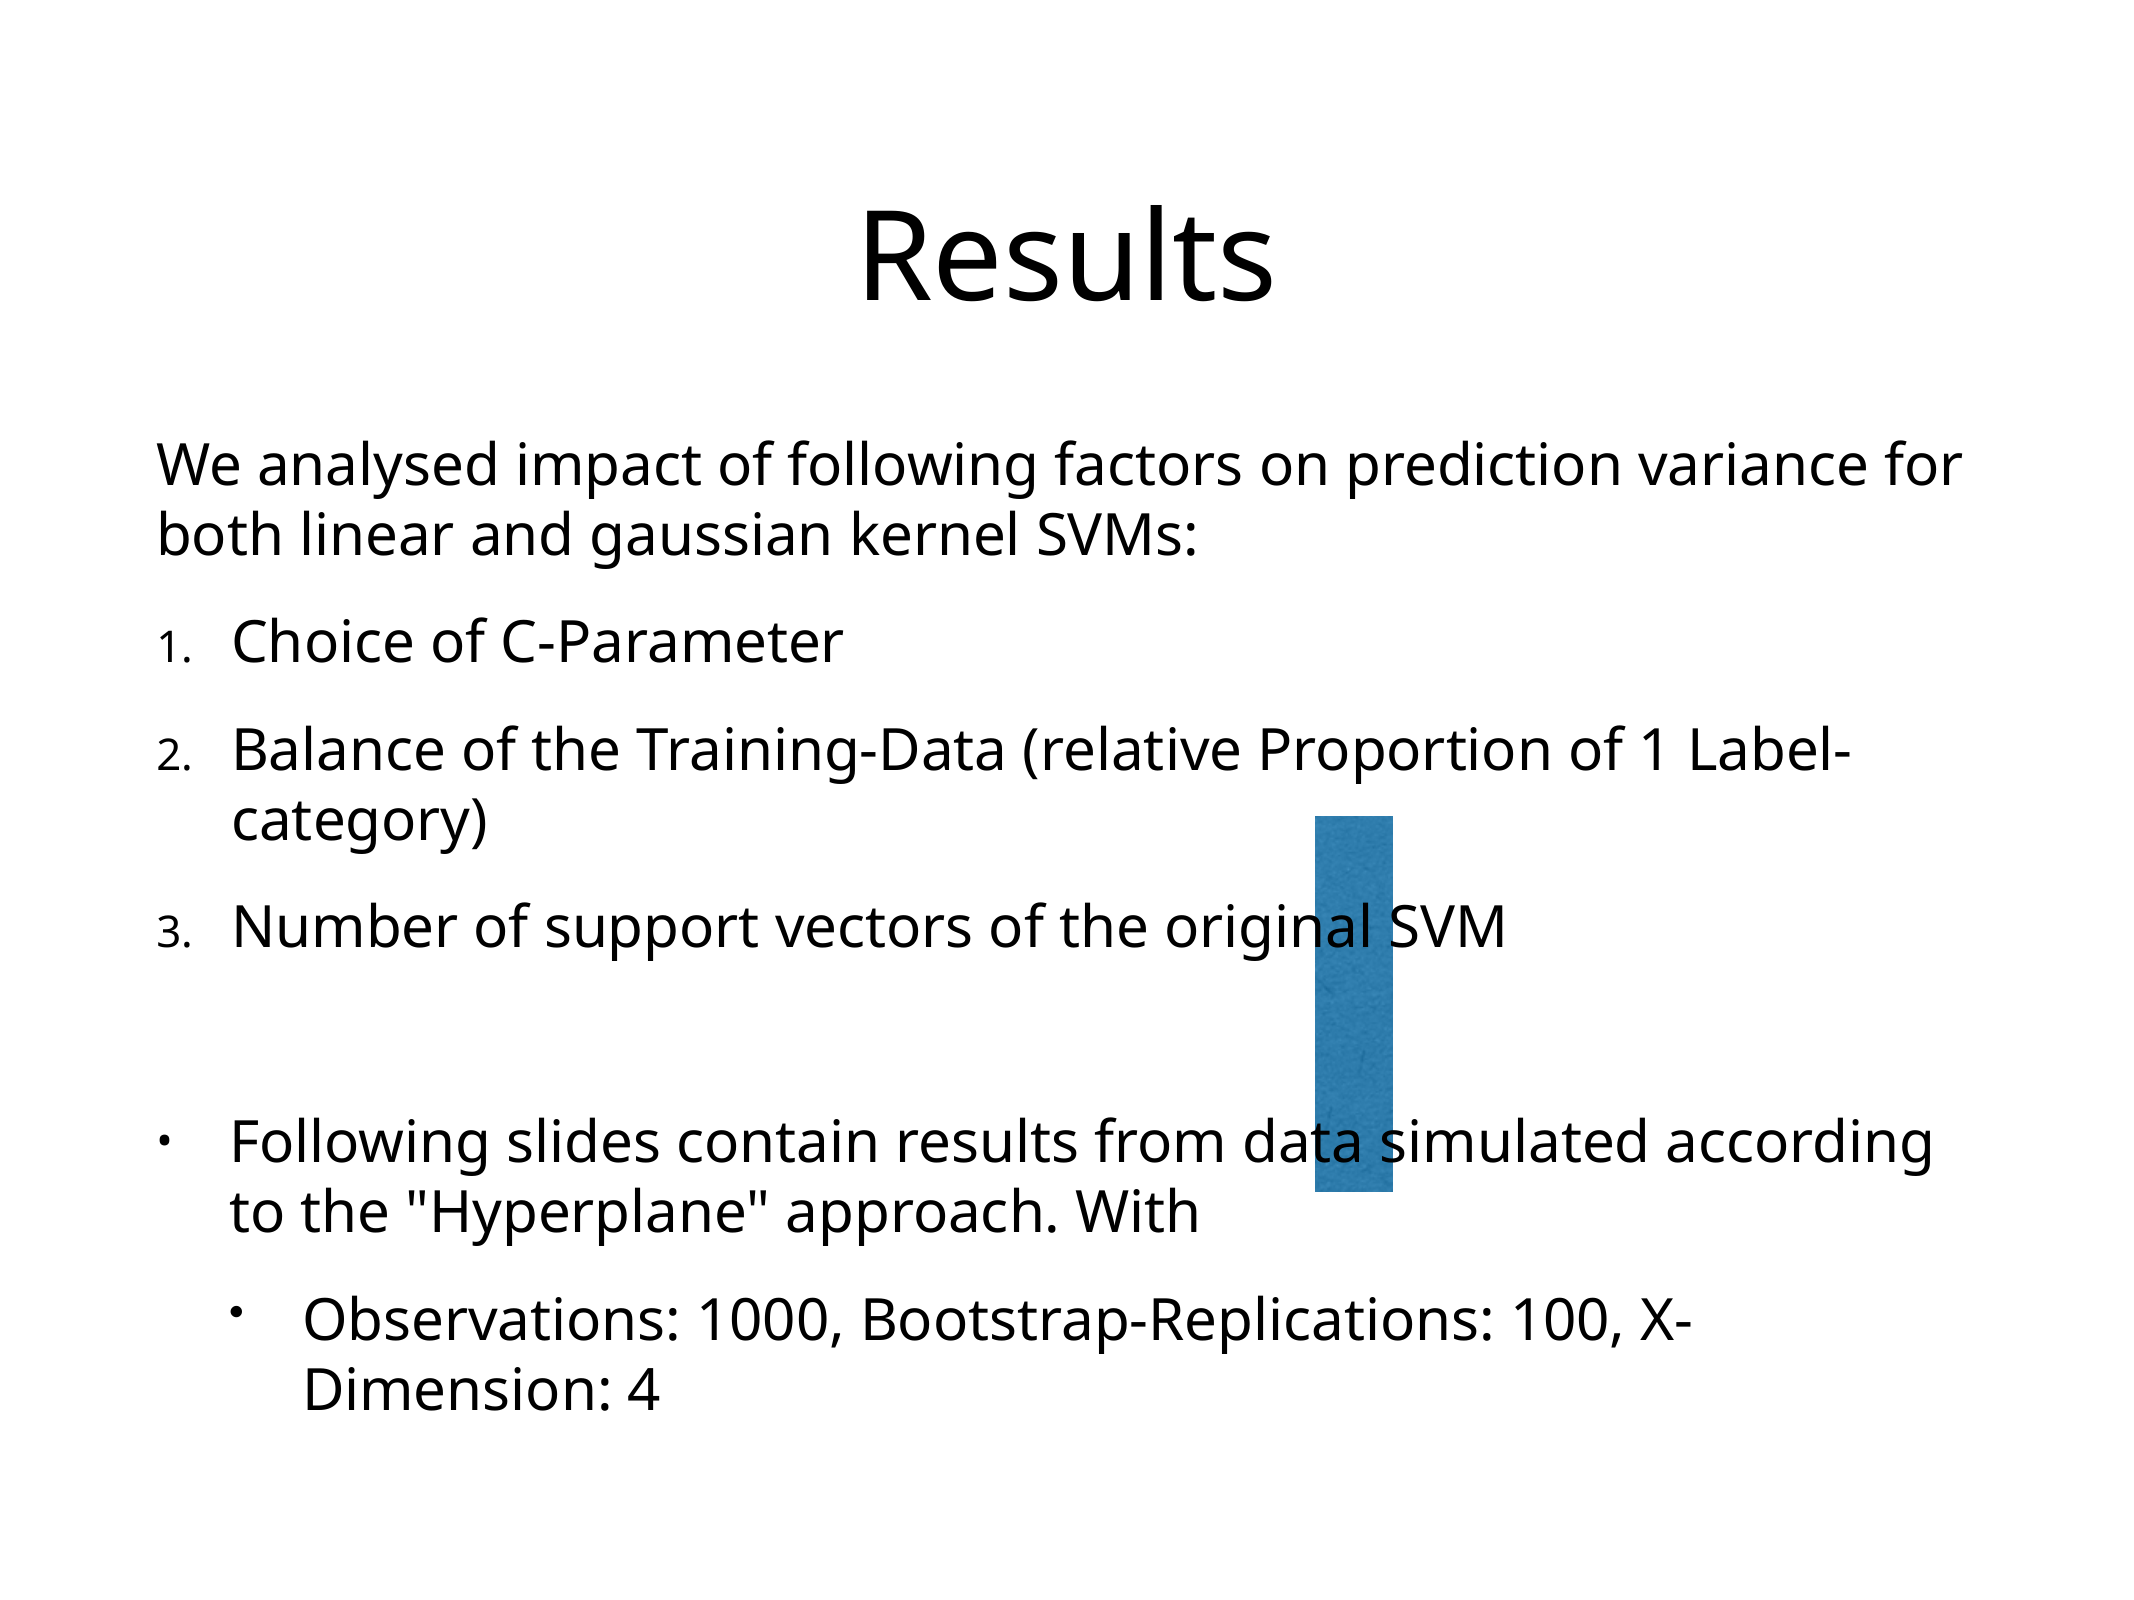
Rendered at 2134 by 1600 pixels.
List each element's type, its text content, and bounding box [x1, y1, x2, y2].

list We analysed impact of following factors on prediction variance for both linear and gaussian kernel SVMs: Choice of C-Parameter Balance of the Training-Data (relative Proportion of 1 Label-category) Number of support vectors of the original SVM Following slides contain results from data simulated according to the "Hyperplane" approach. With Observations: 1000, Bootstrap-Replications: 100, X-Dimension: 4 [155, 426, 1978, 1459]
title Results [155, 72, 1978, 426]
